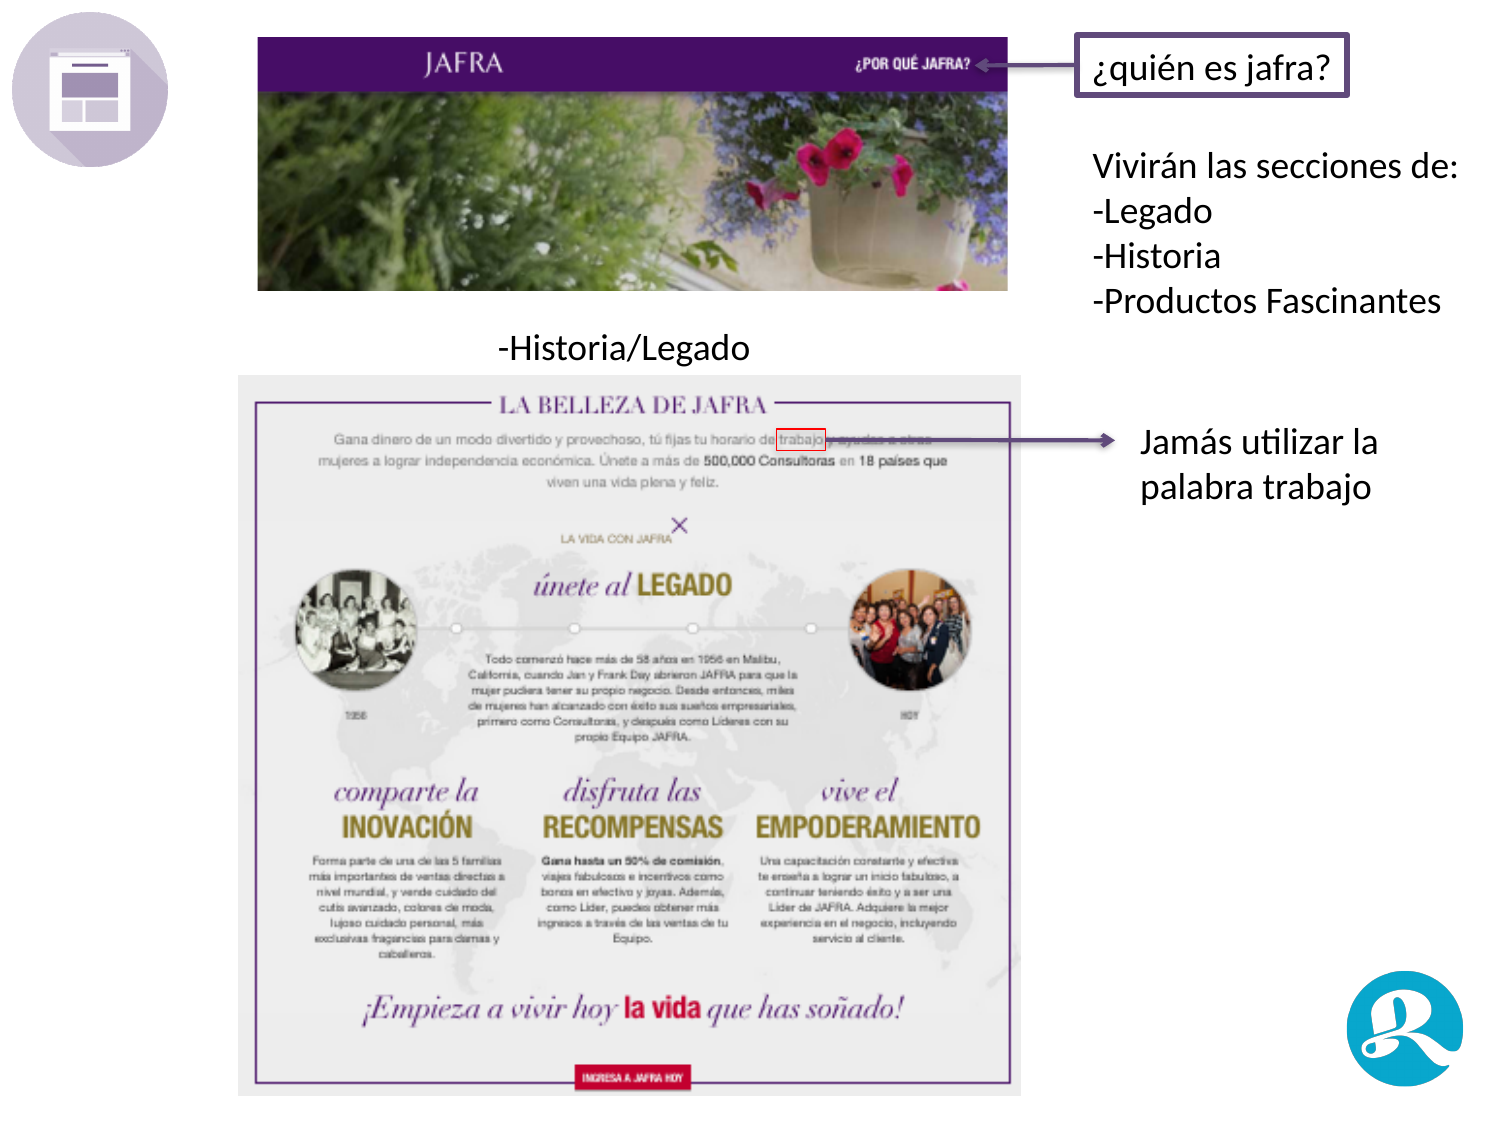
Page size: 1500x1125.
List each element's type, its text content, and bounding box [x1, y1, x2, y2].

text_box -Historia/Legado [483, 315, 766, 374]
picture [237, 375, 1021, 1097]
text_box Vivirán las secciones de: -Legado -Historia -Productos Fascinantes [1077, 133, 1475, 329]
text_box Jamás utilizar la palabra trabajo [1125, 409, 1403, 515]
picture [1341, 966, 1469, 1093]
picture [257, 37, 1008, 291]
picture [12, 12, 168, 168]
text_box ¿quién es jafra? [1076, 35, 1348, 95]
